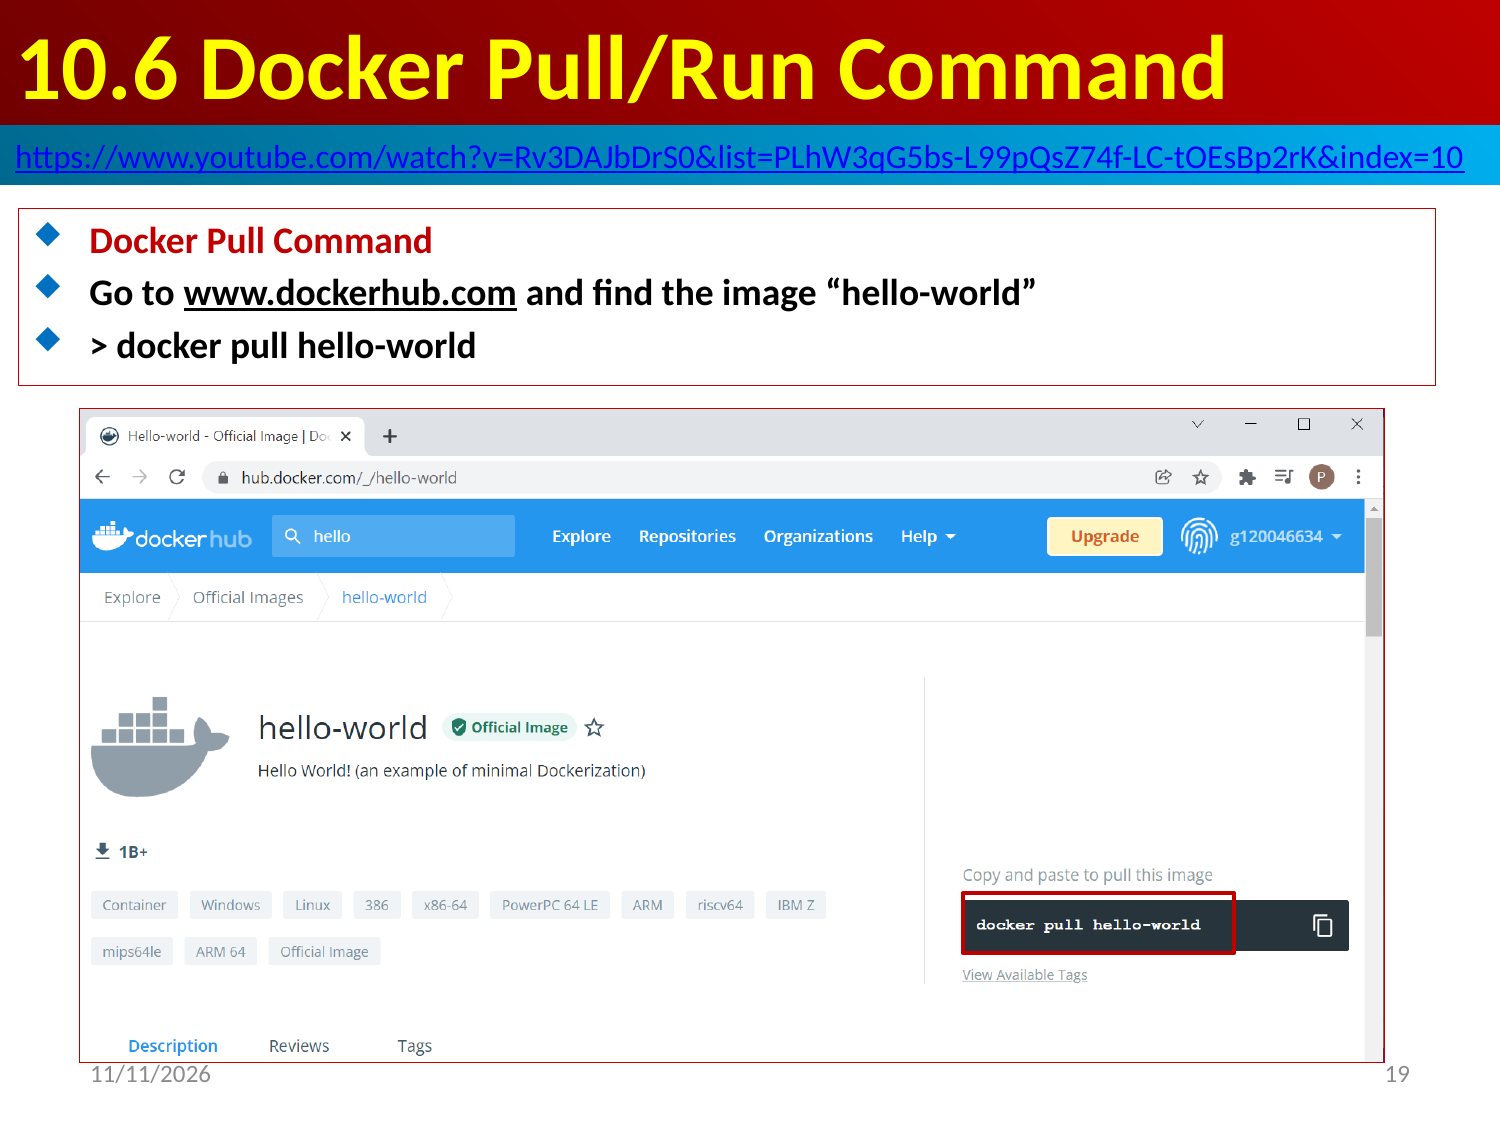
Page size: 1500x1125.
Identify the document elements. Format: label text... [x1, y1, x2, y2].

picture [79, 408, 1385, 1063]
title 10.6 Docker Pull/Run Command [0, 0, 1500, 125]
text_box https://www.youtube.com/watch?v=Rv3DAJbDrS0&list=PLhW3qG5bs-L99pQsZ74f-LC-tOEsBp2rK&index=10 [0, 125, 1500, 185]
slide_number 19 [1074, 1042, 1425, 1103]
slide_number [75, 1066, 425, 1103]
subtitle Docker Pull Command Go to www.dockerhub.com and find the image “hello-world” > docker pull hello-world [18, 208, 1436, 386]
